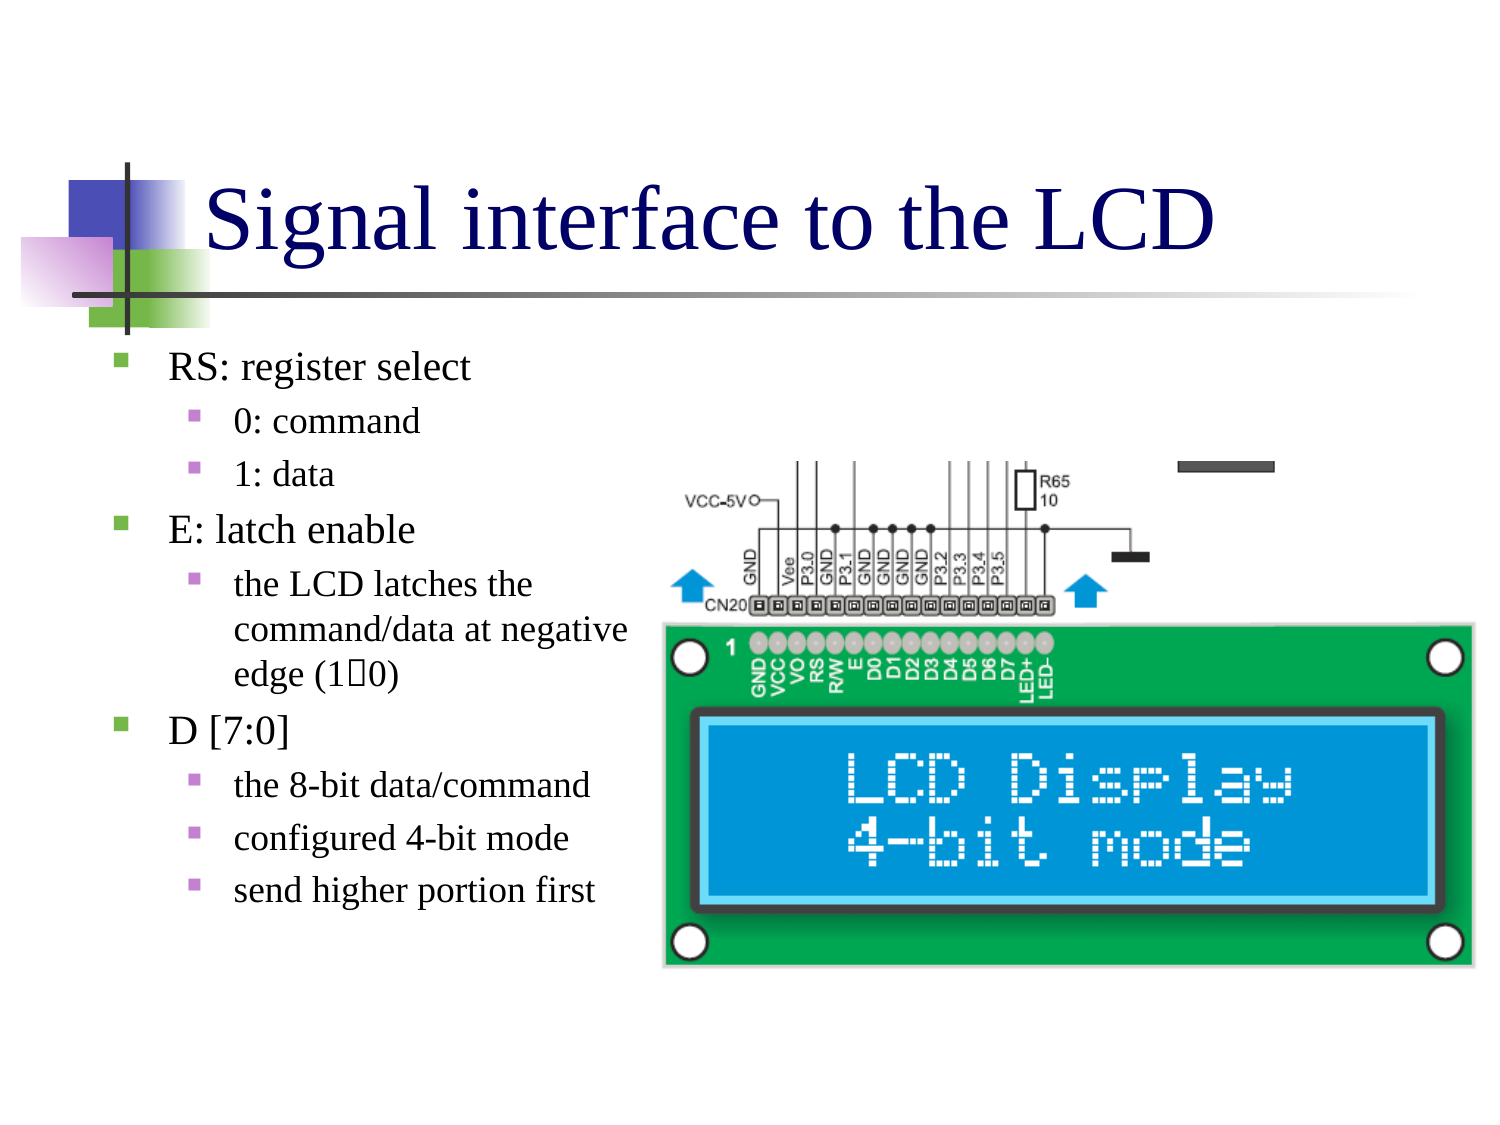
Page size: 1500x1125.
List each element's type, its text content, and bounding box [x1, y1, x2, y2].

title Signal interface to the LCD [188, 34, 1468, 276]
list RS: register select 0: command 1: data E: latch enable the LCD latches the command/data at negative edge (10) D [7:0] the 8-bit data/command configured 4-bit mode send higher portion first [96, 330, 706, 1044]
picture [650, 460, 1500, 991]
